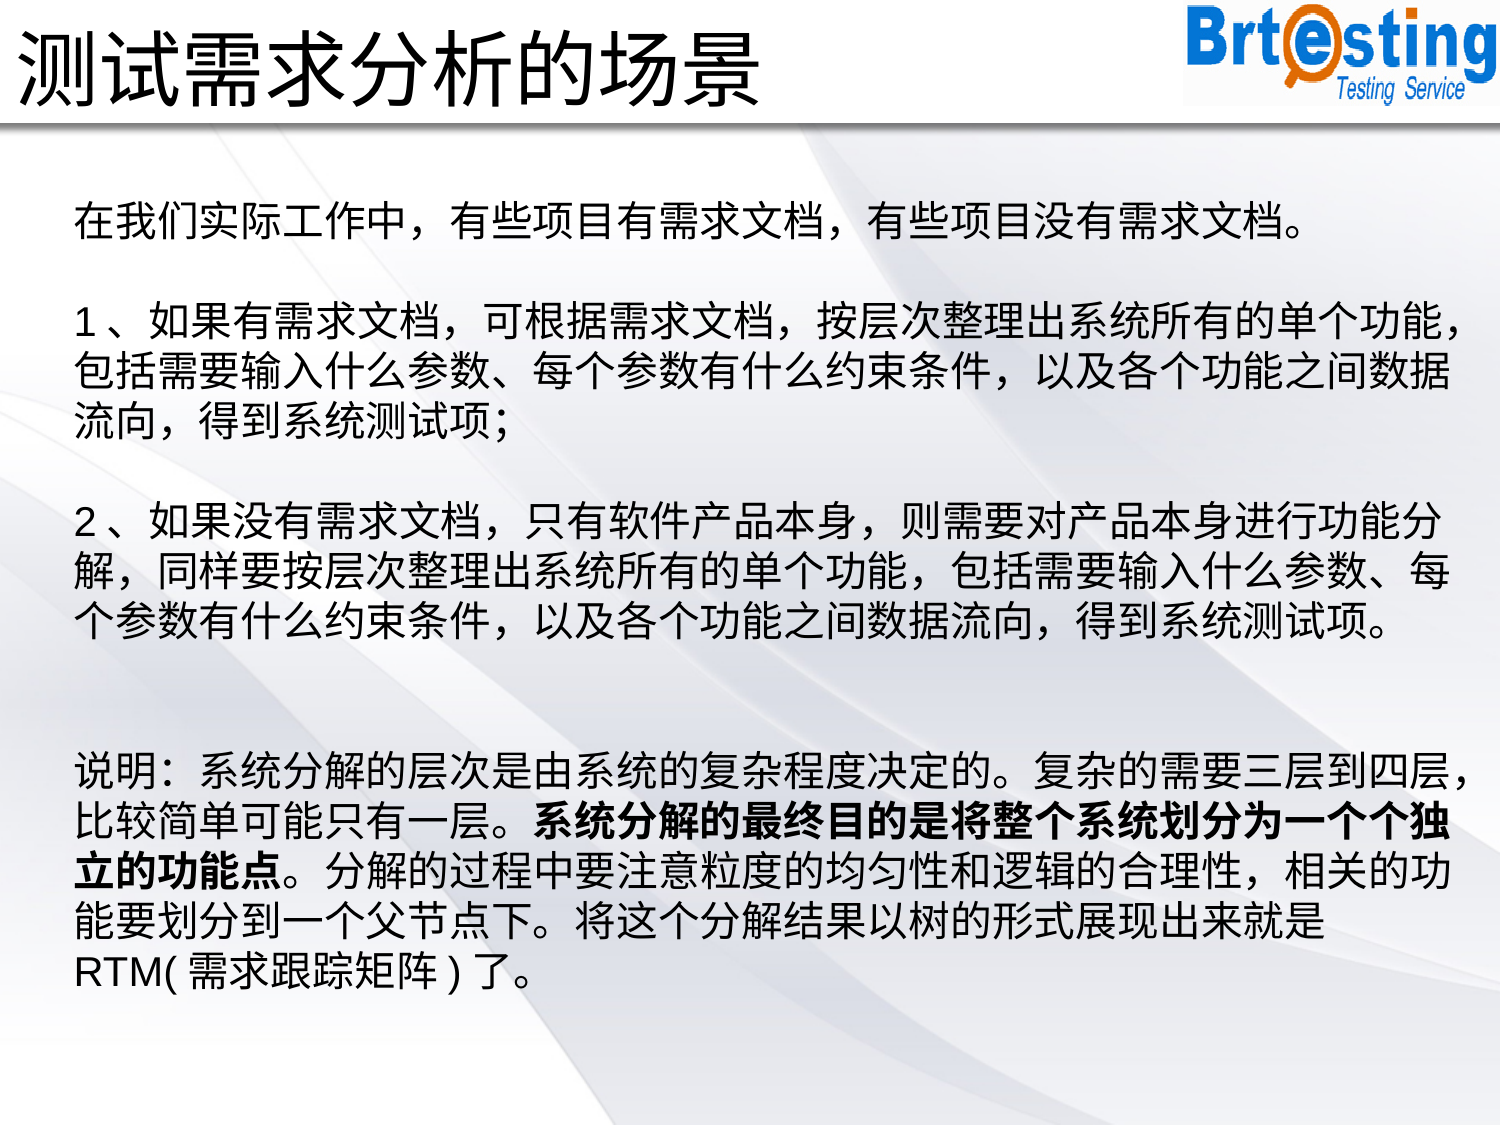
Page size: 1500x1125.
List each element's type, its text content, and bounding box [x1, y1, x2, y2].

picture [1183, 0, 1500, 106]
title 测试需求分析的场景 [0, 9, 809, 118]
picture [0, 123, 1500, 1125]
text_box 在我们实际工作中，有些项目有需求文档，有些项目没有需求文档。 1、如果有需求文档，可根据需求文档，按层次整理出系统所有的单个功能，包括需要输入什么参数、每个参数有什么约束条件，以及各个功能之间数据流向，得到系统测试项； 2、如果没有需求文档，只有软件产品本身，则需要对产品本身进行功能分解，同样要按层次整理出系统所有的单个功能，包括需要输入什么参数、每个参数有什么约束条件，以及各个功能之间数据流向，得到系统测试项。 说明：系统分解的层次是由系统的复杂程度决定的。复杂的需要三层到四层，比较简单可能只有一层。系统分解的最终目的是将整个系统划分为一个个独立的功能点。分解的过程中要注意粒度的均匀性和逻辑的合理性，相关的功能要划分到一个父节点下。将这个分解结果以树的形式展现出来就是RTM(需求跟踪矩阵)了。 [58, 187, 1477, 1020]
